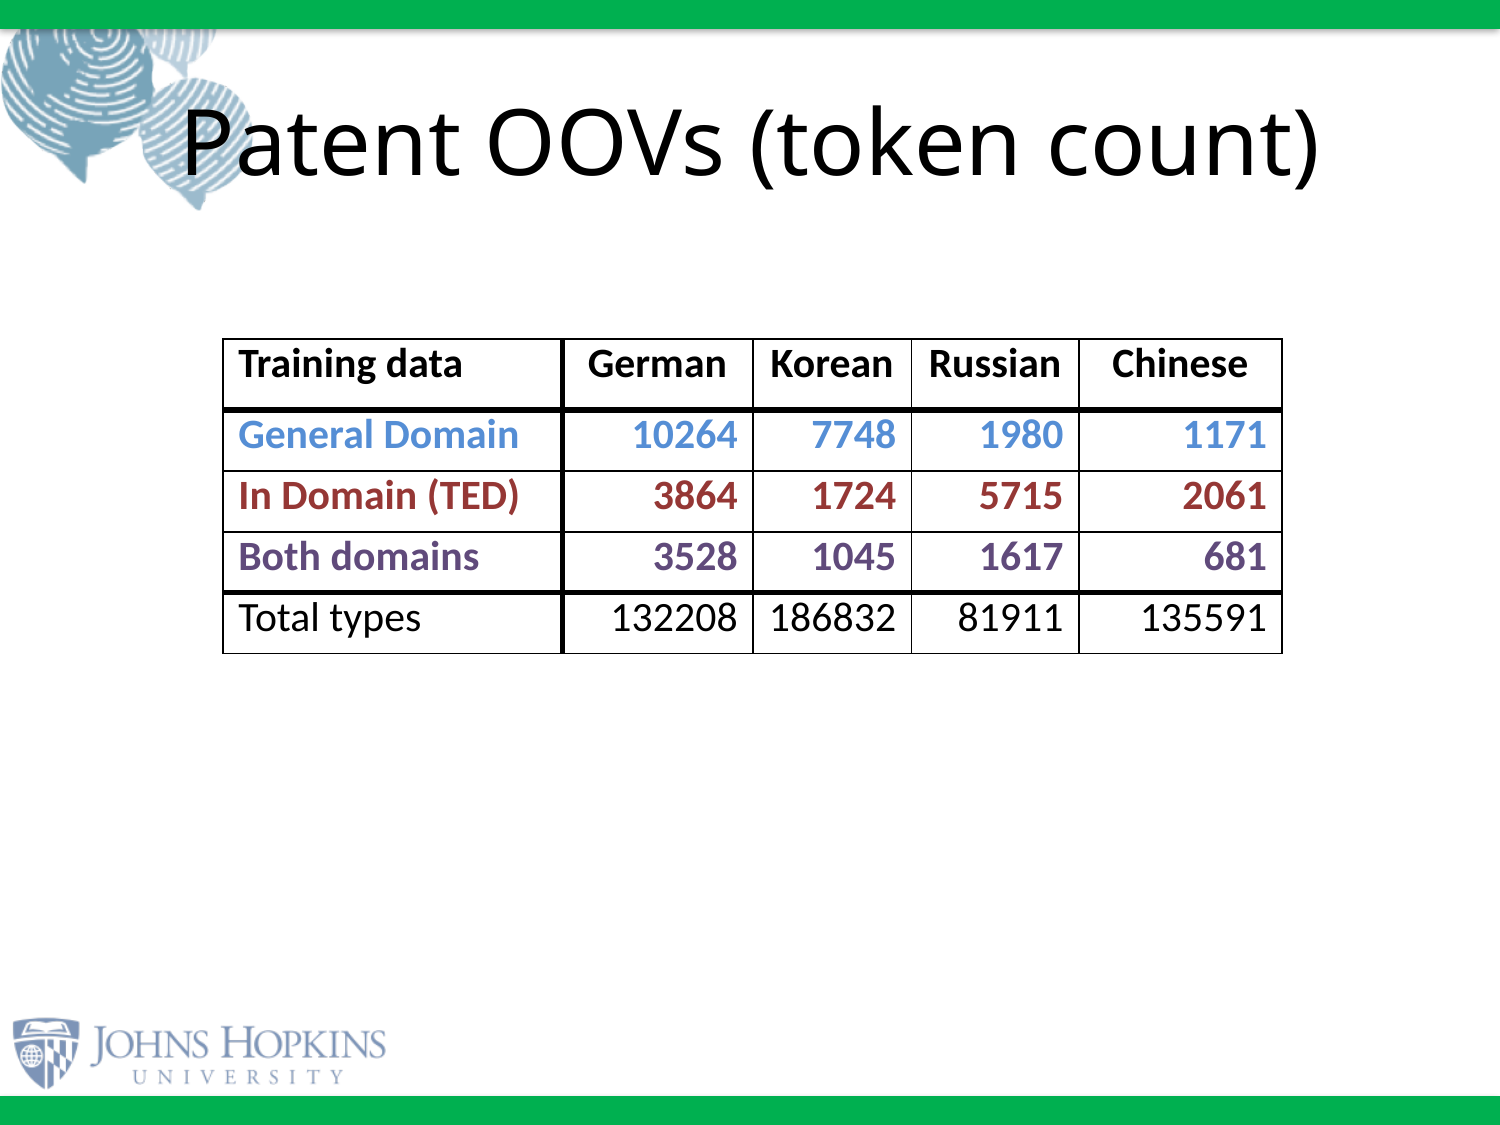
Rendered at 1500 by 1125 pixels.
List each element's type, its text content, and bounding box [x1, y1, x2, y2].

table_cell 2061 [1080, 472, 1281, 531]
table_cell 1980 [912, 413, 1078, 470]
picture [0, 29, 275, 225]
table_cell 186832 [754, 595, 911, 653]
table_cell 81911 [912, 595, 1078, 653]
table_cell 1045 [754, 533, 911, 590]
table_header Korean [754, 340, 911, 407]
table_header Russian [912, 340, 1078, 407]
table_cell 681 [1080, 533, 1281, 590]
table_header Training data [224, 340, 560, 407]
title Patent OOVs (token count) [75, 45, 1425, 233]
table_cell 3864 [565, 472, 752, 531]
table_header German [565, 340, 752, 407]
table_cell Both domains [224, 533, 560, 590]
table_cell In Domain (TED) [224, 472, 560, 531]
table_cell 10264 [565, 413, 752, 470]
table_cell 1617 [912, 533, 1078, 590]
table_cell 1724 [754, 472, 911, 531]
table_cell 5715 [912, 472, 1078, 531]
table_cell Total types [224, 595, 560, 653]
table_cell 3528 [565, 533, 752, 590]
table_cell 135591 [1080, 595, 1281, 653]
table_cell 132208 [565, 595, 752, 653]
table_cell General Domain [224, 413, 560, 470]
table_header Chinese [1080, 340, 1281, 407]
table_cell 7748 [754, 413, 911, 470]
table_cell 1171 [1080, 413, 1281, 470]
